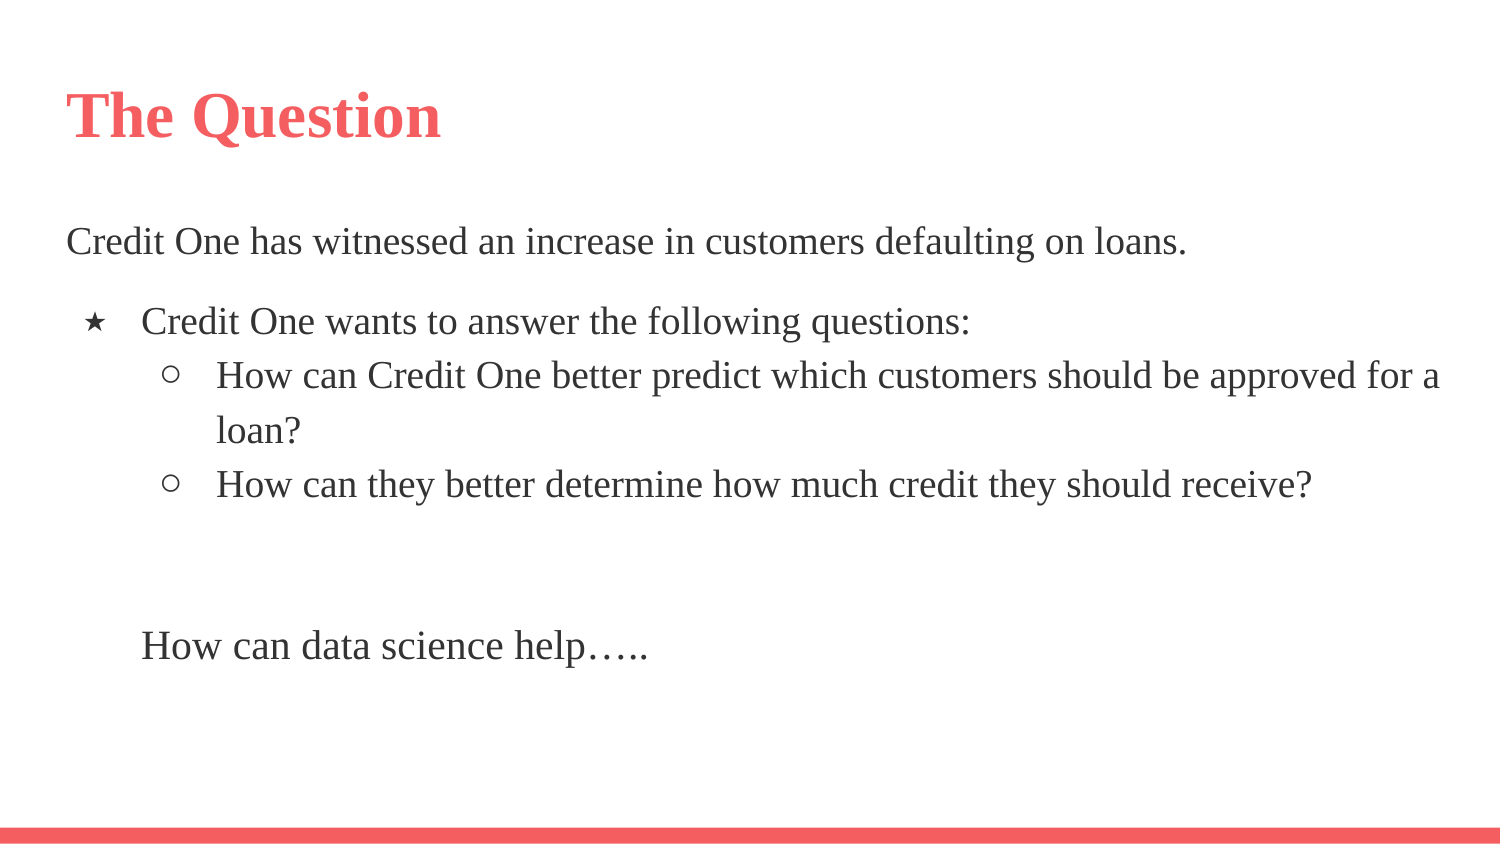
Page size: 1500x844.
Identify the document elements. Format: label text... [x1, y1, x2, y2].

list Credit One has witnessed an increase in customers defaulting on loans. Credit One wants to answer the following questions: How can Credit One better predict which customers should be approved for a loan? How can they better determine how much credit they should receive? How can data science help….. [51, 193, 1481, 754]
title The Question [51, 64, 1449, 167]
